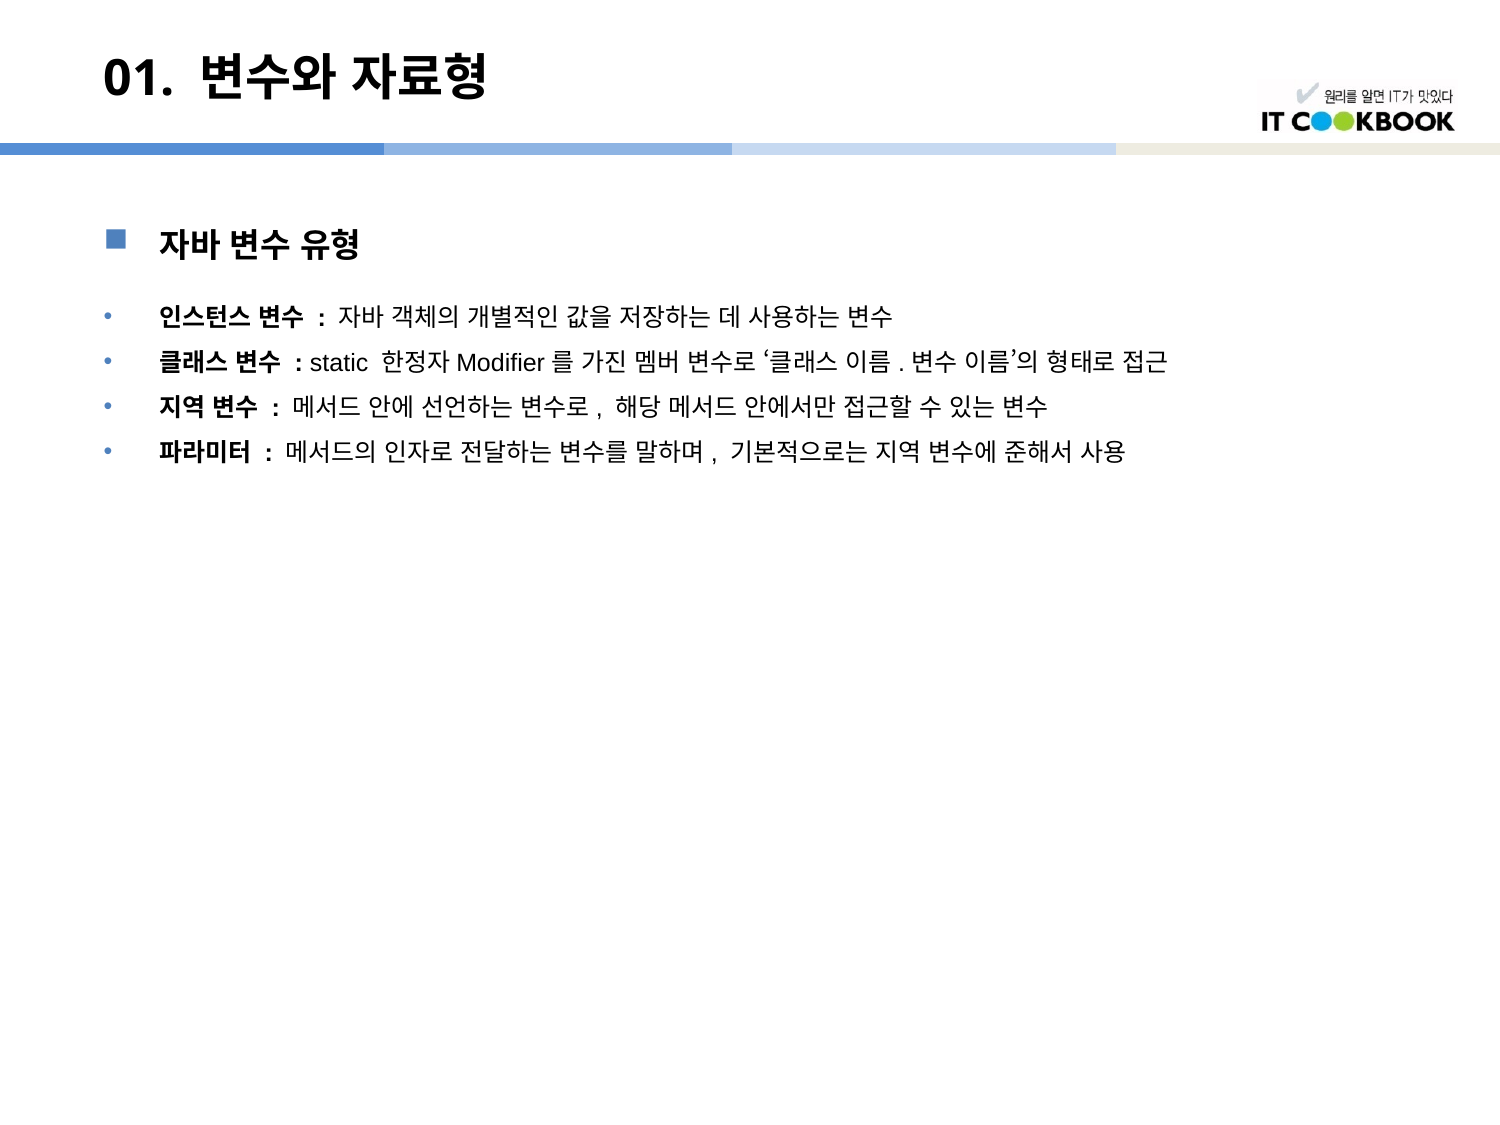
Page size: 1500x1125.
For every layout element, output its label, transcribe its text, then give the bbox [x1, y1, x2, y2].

list 자바 변수 유형 [88, 196, 1436, 386]
title 01. 변수와 자료형 [88, 30, 1211, 121]
picture [1257, 79, 1458, 133]
text_box 인스턴스 변수 : 자바 객체의 개별적인 값을 저장하는 데 사용하는 변수 클래스 변수 : static 한정자Modifier를 가진 멤버 변수로 ‘클래스 이름.변수 이름’의 형태로 접근 지역 변수 : 메서드 안에 선언하는 변수로, 해당 메서드 안에서만 접근할 수 있는 변수 파라미터 : 메서드의 인자로 전달하는 변수를 말하며, 기본적으로는 지역 변수에 준해서 사용 [88, 278, 1388, 468]
